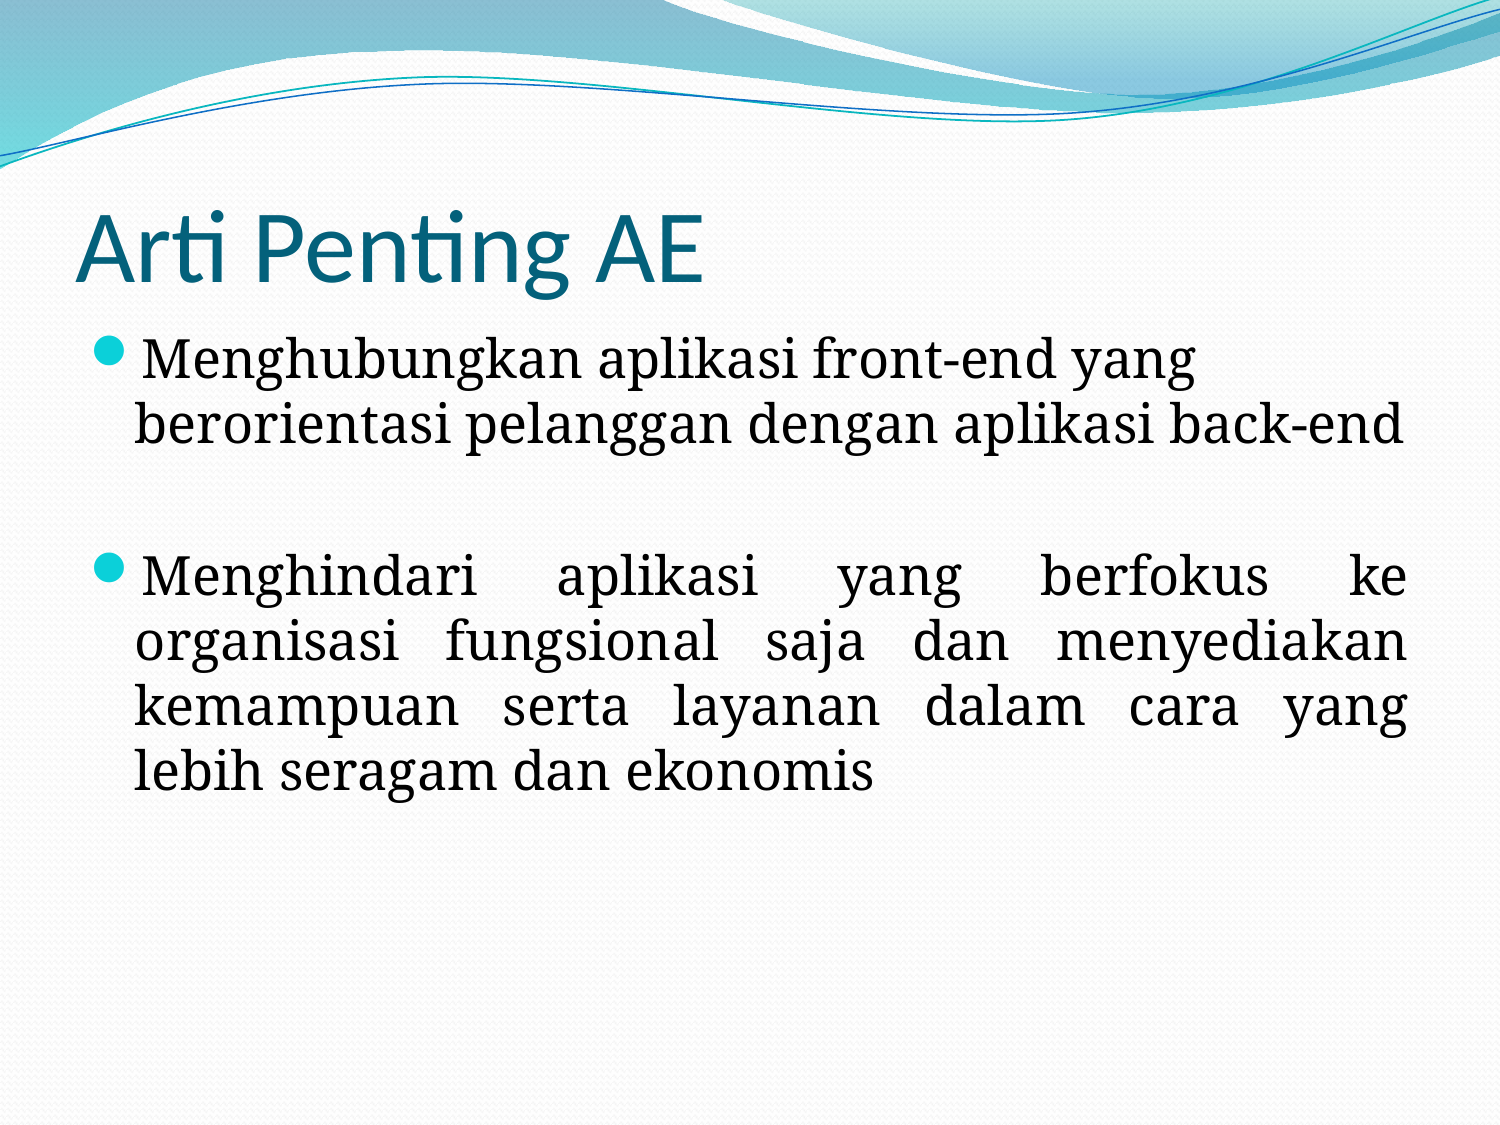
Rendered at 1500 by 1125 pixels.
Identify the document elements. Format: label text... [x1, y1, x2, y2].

title Arti Penting AE [75, 115, 1425, 303]
list Menghubungkan aplikasi front-end yang berorientasi pelanggan dengan aplikasi back-end Menghindari aplikasi yang berfokus ke organisasi fungsional saja dan menyediakan kemampuan serta layanan dalam cara yang lebih seragam dan ekonomis [75, 317, 1425, 1038]
